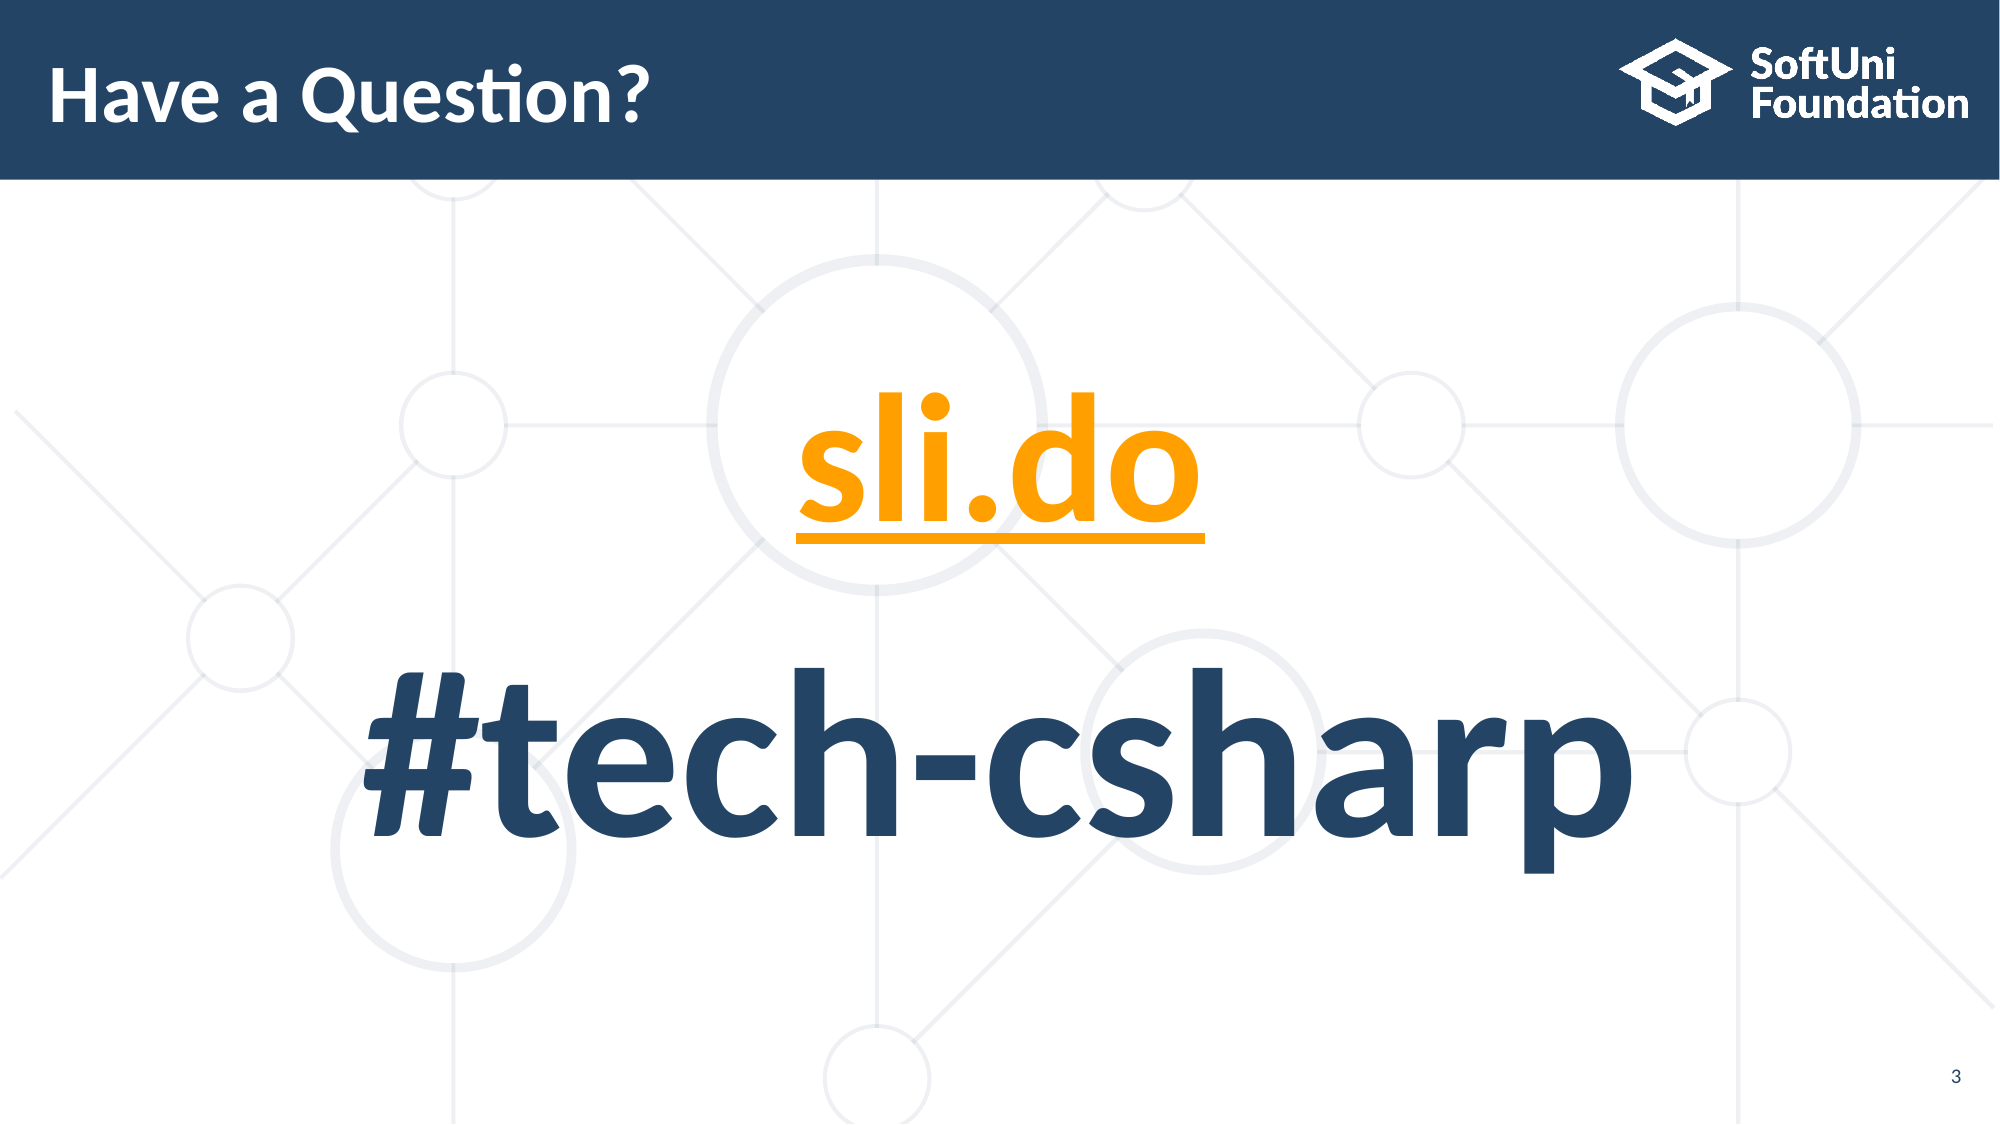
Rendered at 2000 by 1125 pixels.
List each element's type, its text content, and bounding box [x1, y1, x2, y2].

list sli.do #tech-csharp [31, 196, 1970, 1050]
title Have a Question? [31, 16, 1591, 162]
picture [1618, 38, 1968, 126]
slide_number 3 [1896, 1049, 1968, 1101]
